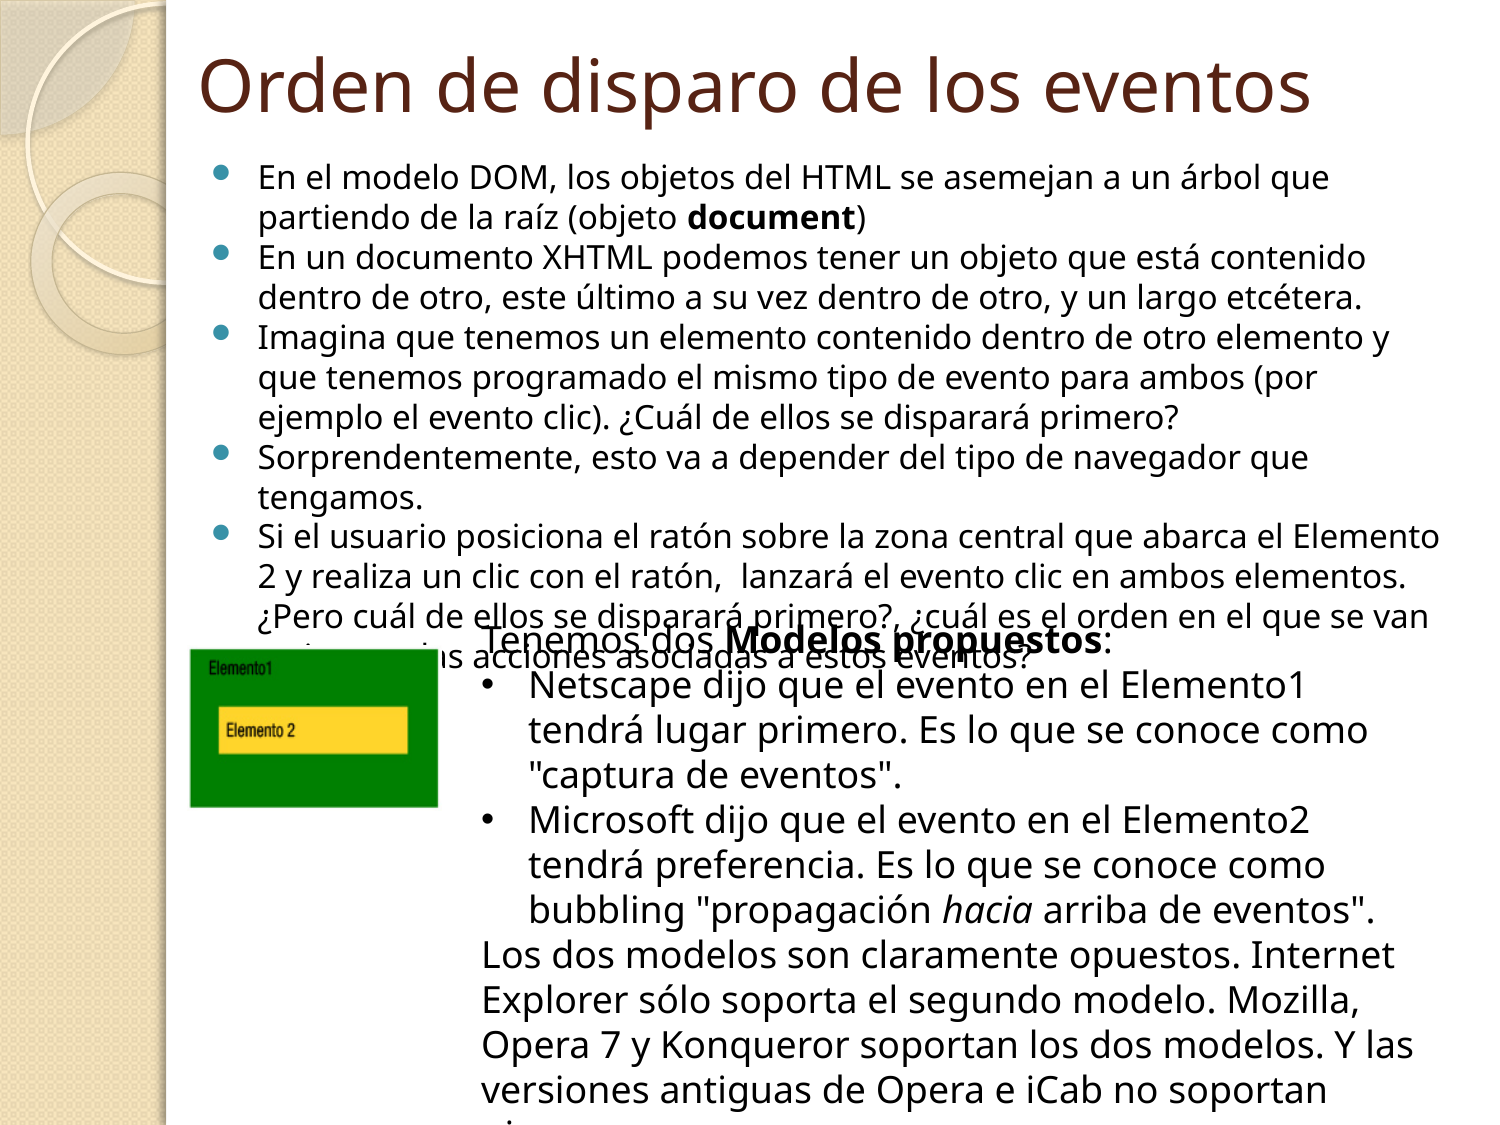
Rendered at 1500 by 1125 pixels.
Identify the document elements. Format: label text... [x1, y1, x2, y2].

picture [186, 644, 443, 811]
text_box Tenemos dos Modelos propuestos: Netscape dijo que el evento en el Elemento1 tendrá lugar primero. Es lo que se conoce como "captura de eventos". Microsoft dijo que el evento en el Elemento2 tendrá preferencia. Es lo que se conoce como bubbling "propagación hacia arriba de eventos". Los dos modelos son claramente opuestos. Internet Explorer sólo soporta el segundo modelo. Mozilla, Opera 7 y Konqueror soportan los dos modelos. Y las versiones antiguas de Opera e iCab no soportan ninguno. [466, 608, 1447, 1125]
list En el modelo DOM, los objetos del HTML se asemejan a un árbol que partiendo de la raíz (objeto document) En un documento XHTML podemos tener un objeto que está contenido dentro de otro, este último a su vez dentro de otro, y un largo etcétera. Imagina que tenemos un elemento contenido dentro de otro elemento y que tenemos programado el mismo tipo de evento para ambos (por ejemplo el evento clic). ¿Cuál de ellos se disparará primero? Sorprendentemente, esto va a depender del tipo de navegador que tengamos. Si el usuario posiciona el ratón sobre la zona central que abarca el Elemento 2 y realiza un clic con el ratón, lanzará el evento clic en ambos elementos. ¿Pero cuál de ellos se disparará primero?, ¿cuál es el orden en el que se van a ejecutar las acciones asociadas a estos eventos? [183, 149, 1466, 609]
title Orden de disparo de los eventos [183, 30, 1466, 135]
